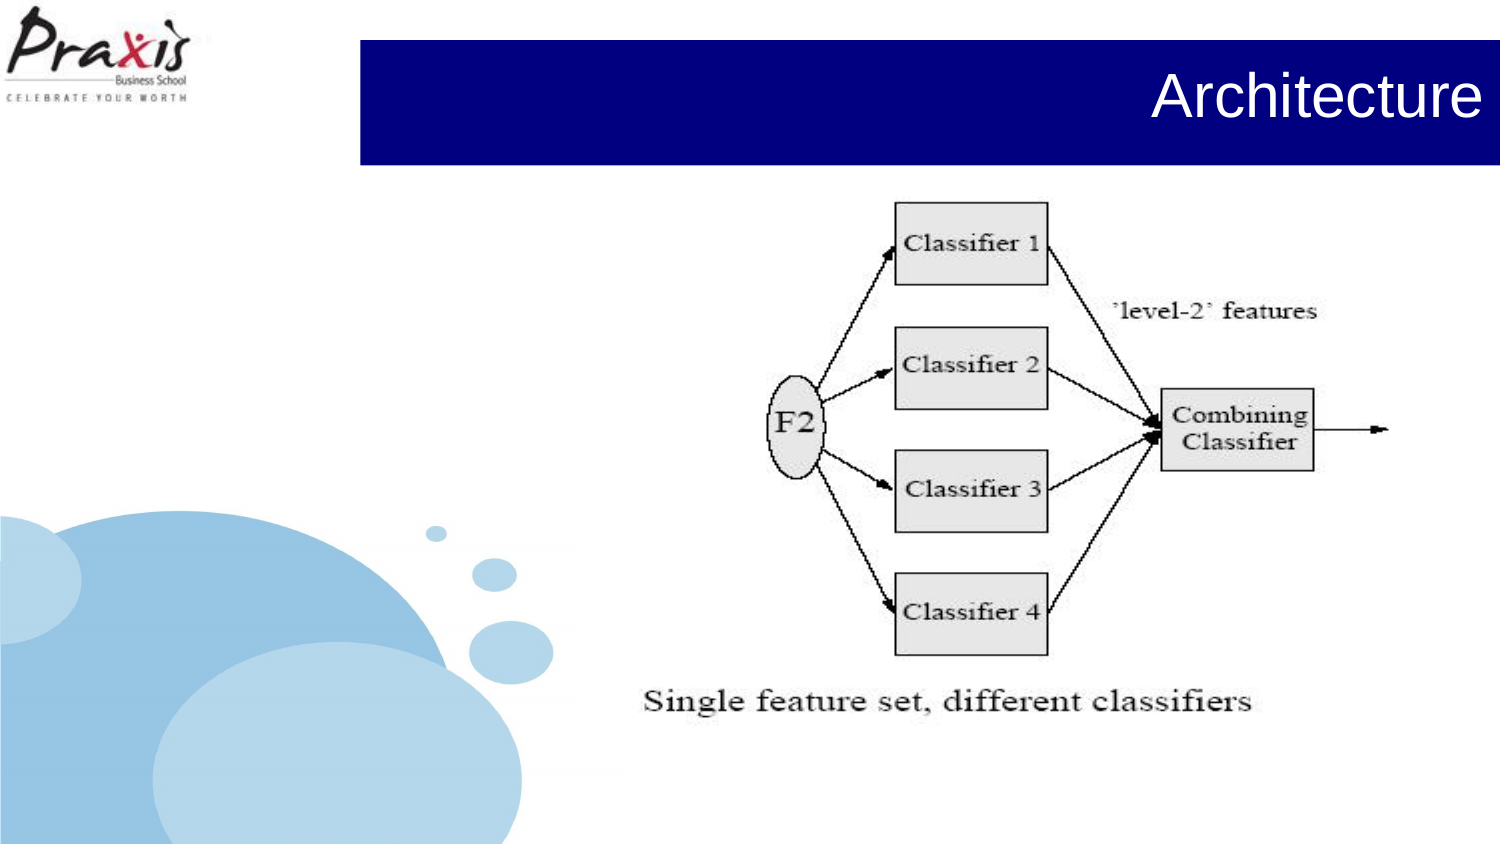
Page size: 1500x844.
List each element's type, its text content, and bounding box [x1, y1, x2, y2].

picture [0, 0, 218, 109]
title Architecture [360, 40, 1500, 166]
picture [0, 196, 1449, 844]
